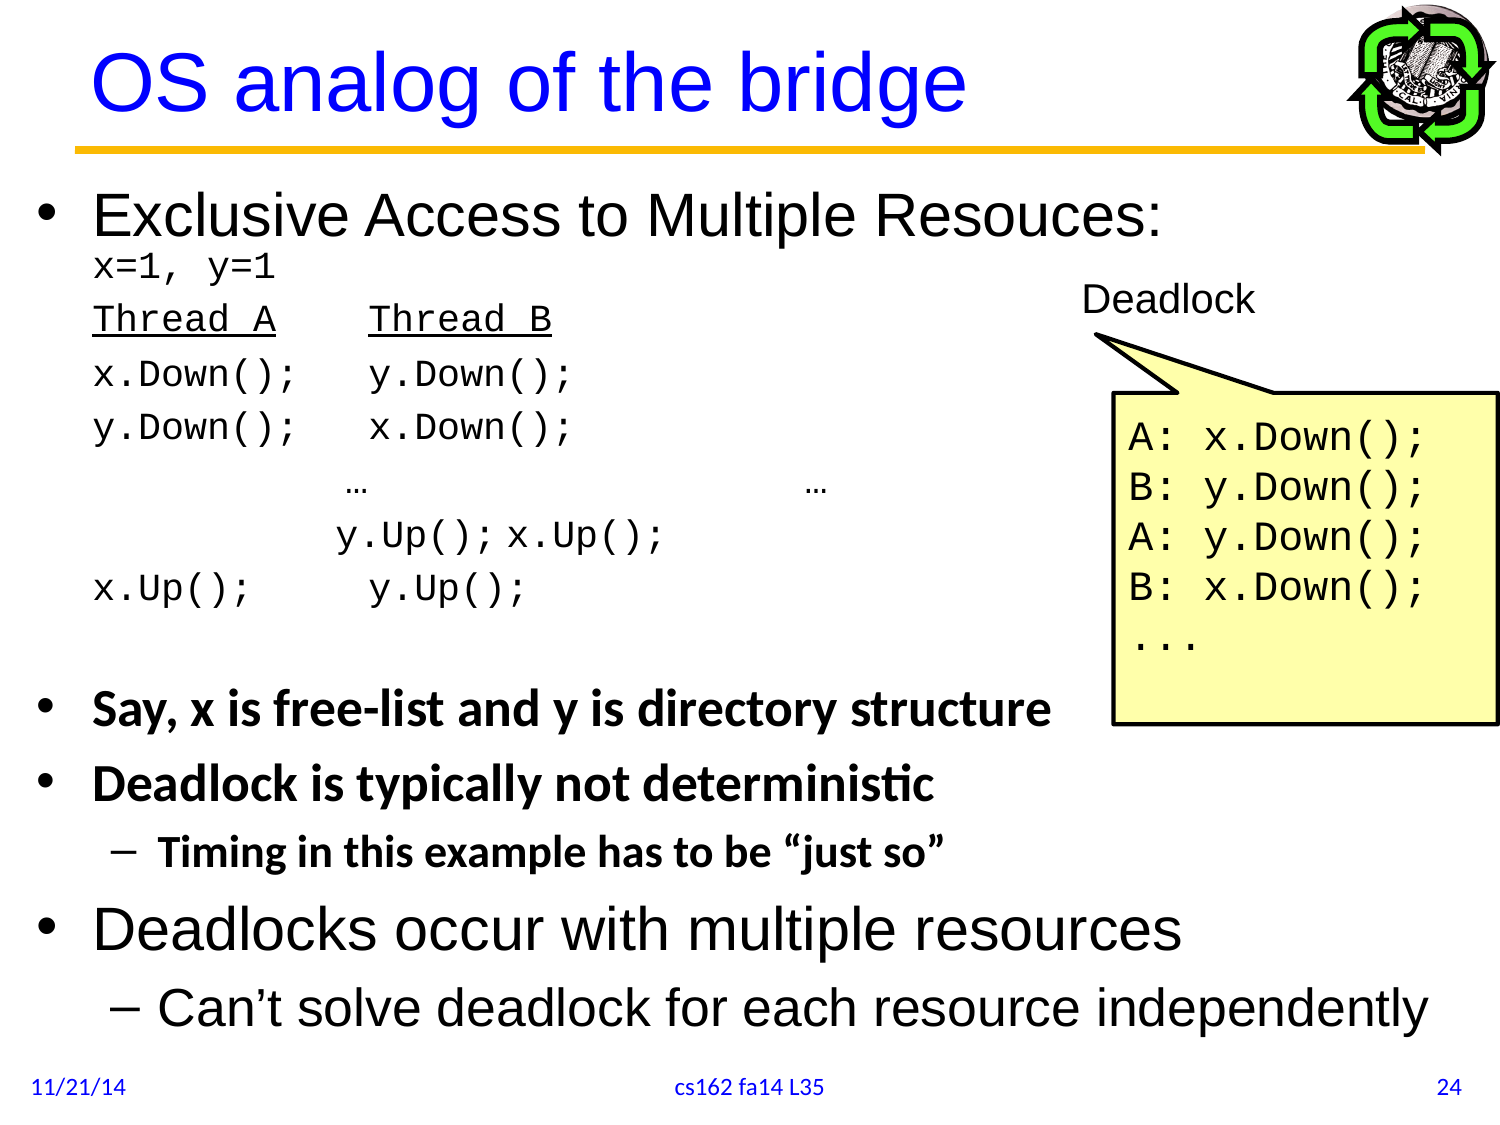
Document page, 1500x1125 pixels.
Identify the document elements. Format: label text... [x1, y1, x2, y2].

list Exclusive Access to Multiple Resouces: x=1, y=1 Thread A Thread B x.Down(); y.Down(); y.Down(); x.Down(); … … y.Up(); x.Up(); x.Up(); y.Up(); Say, x is free-list and y is directory structure Deadlock is typically not deterministic Timing in this example has to be “just so” Deadlocks occur with multiple resources Can’t solve deadlock for each resource independently [21, 182, 1464, 1054]
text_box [1065, 264, 1499, 725]
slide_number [15, 1055, 366, 1115]
picture [1350, 0, 1500, 127]
title OS analog of the bridge [75, 6, 1401, 150]
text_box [1353, 12, 1490, 150]
slide_number 24 [1127, 1055, 1478, 1115]
footer cs162 fa14 L35 [512, 1055, 988, 1115]
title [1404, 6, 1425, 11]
